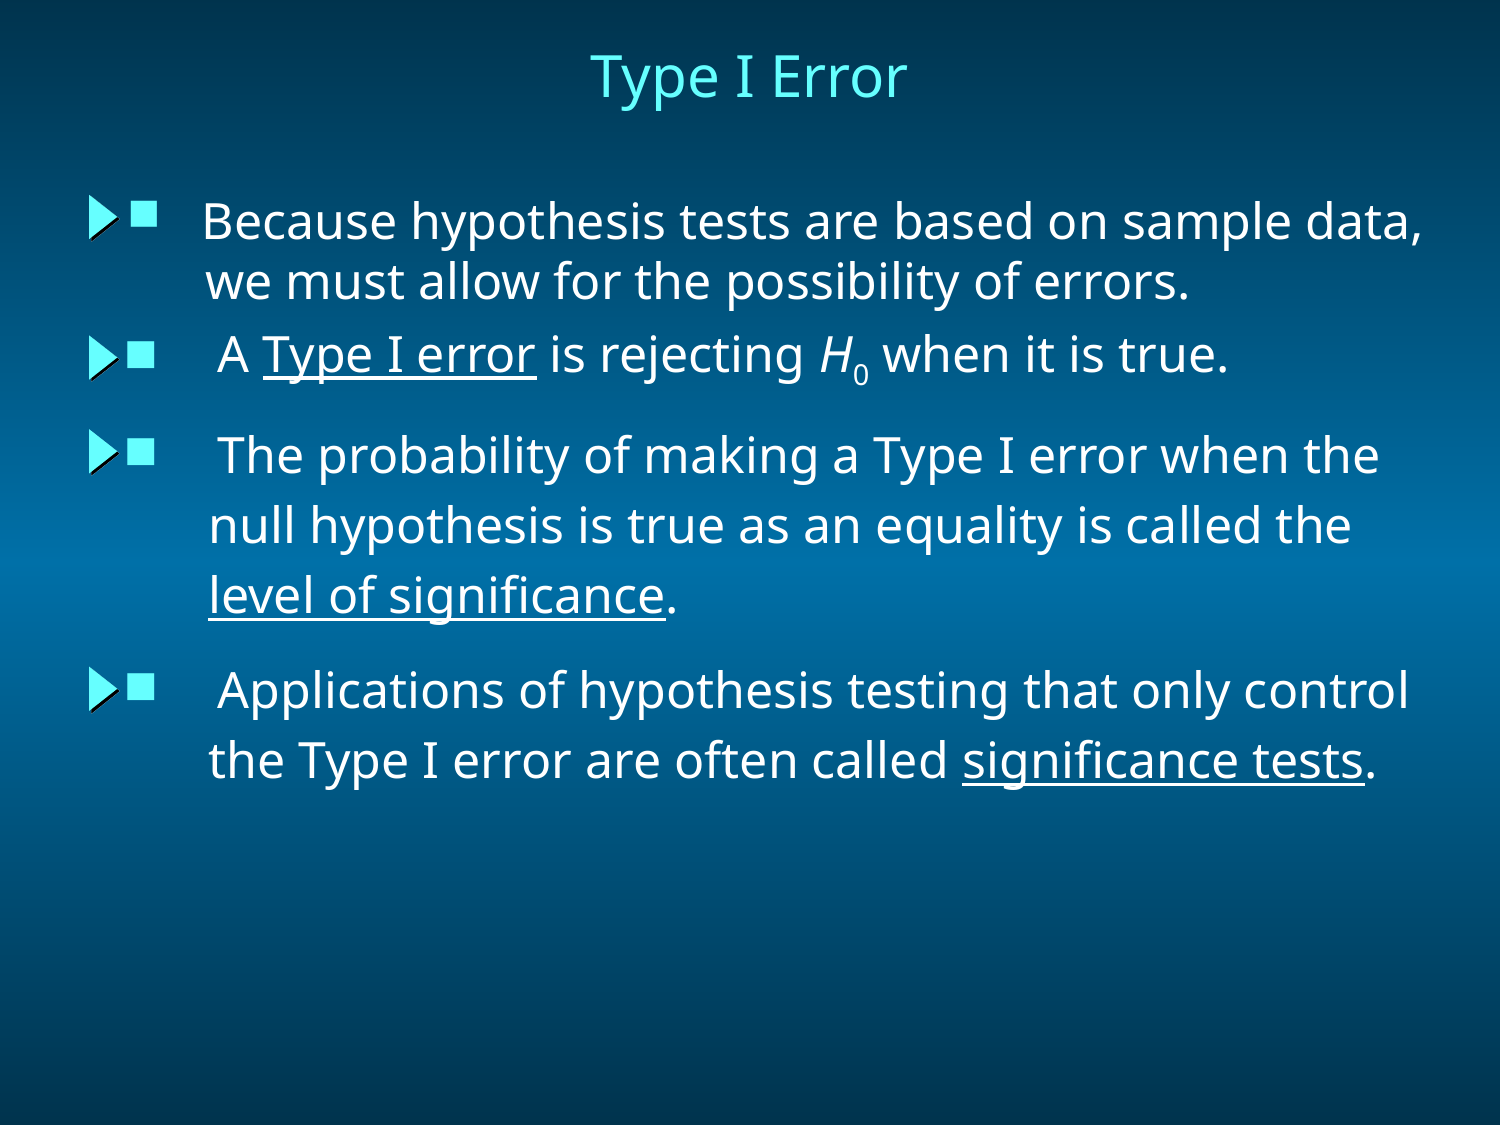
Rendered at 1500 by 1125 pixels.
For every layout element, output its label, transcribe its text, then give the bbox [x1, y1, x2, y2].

text_box The probability of making a Type I error when the null hypothesis is true as an equality is called the level of significance. [115, 398, 1347, 633]
text_box Because hypothesis tests are based on sample data, we must allow for the possibility of errors. [112, 177, 1344, 321]
text_box A Type I error is rejecting H0 when it is true. [115, 314, 1347, 398]
text_box [90, 337, 116, 378]
text_box [90, 668, 116, 709]
text_box [90, 196, 116, 237]
text_box [90, 431, 116, 472]
text_box Applications of hypothesis testing that only control the Type I error are often called significance tests. [115, 633, 1347, 815]
title Type I Error [111, 11, 1388, 138]
